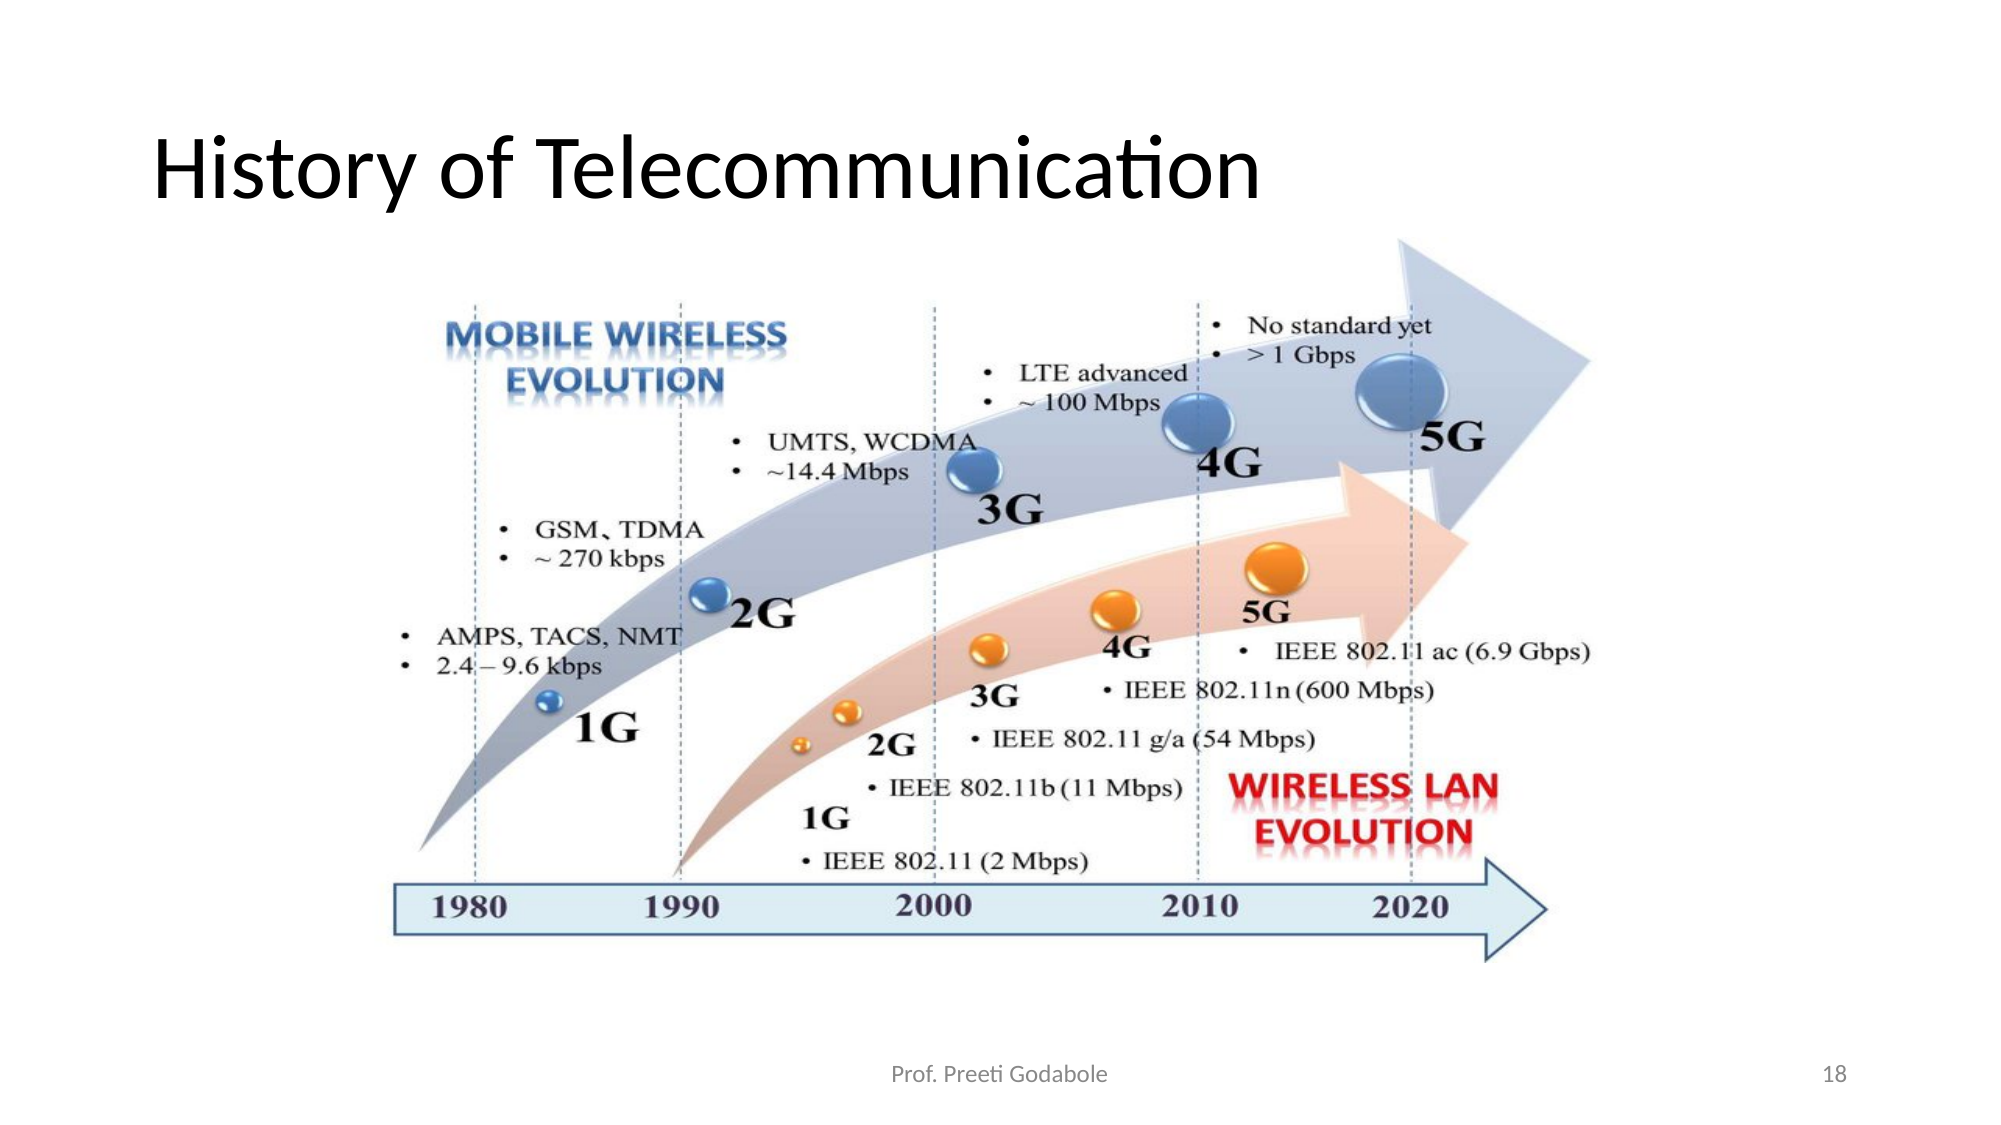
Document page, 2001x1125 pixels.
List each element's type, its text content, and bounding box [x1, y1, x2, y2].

footer Prof. Preeti Godabole [662, 1042, 1338, 1103]
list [349, 237, 1676, 963]
title History of Telecommunication [137, 59, 1863, 278]
slide_number ‹#› [1412, 1042, 1863, 1103]
